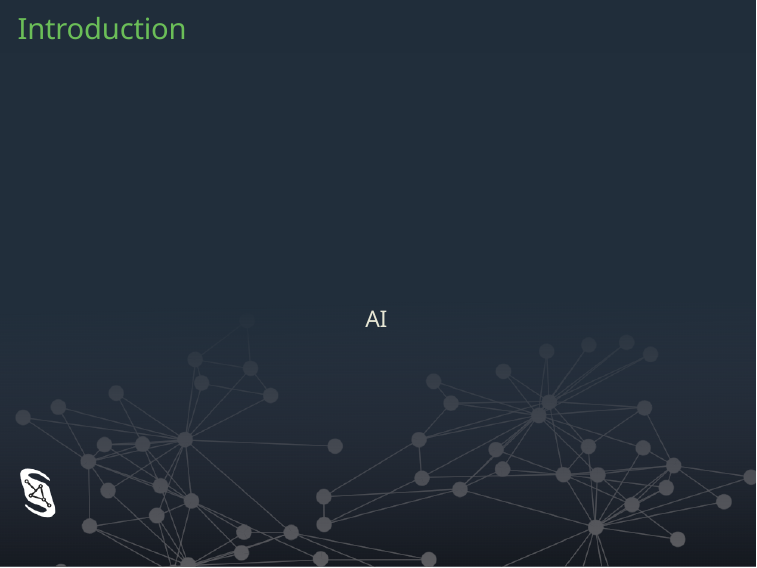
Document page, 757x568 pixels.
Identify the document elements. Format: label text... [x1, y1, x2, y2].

text_box Introduction [15, 7, 209, 46]
text_box AI [363, 303, 393, 333]
picture [0, 53, 756, 567]
